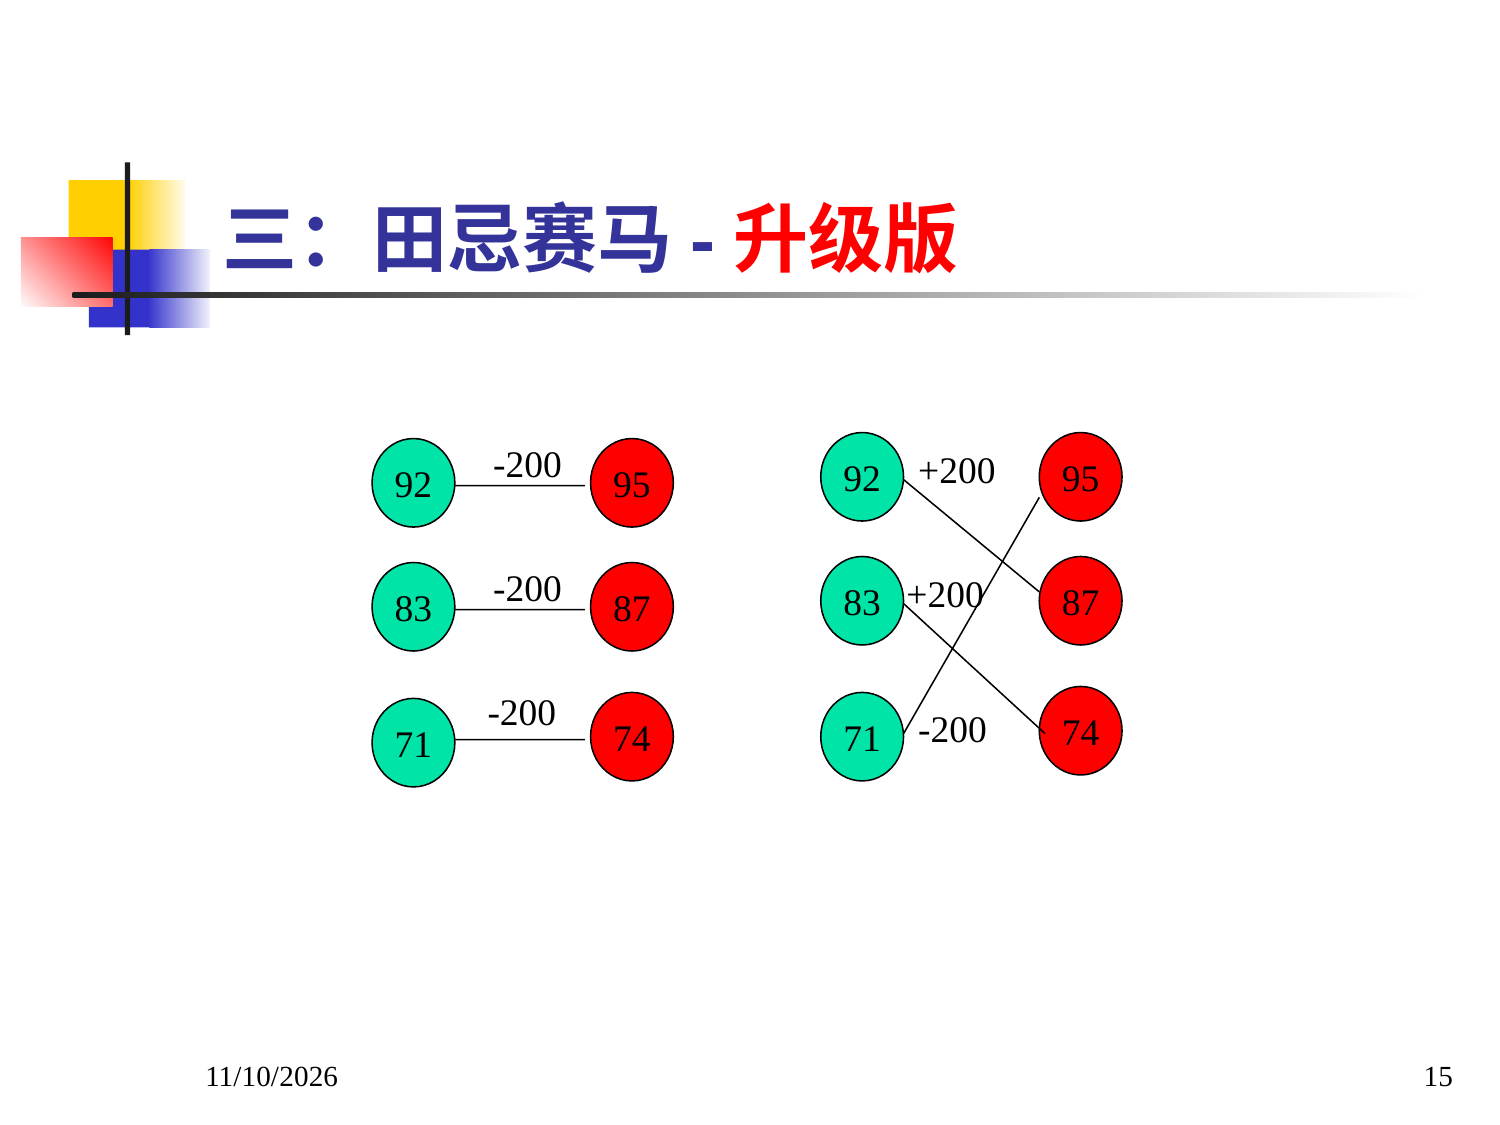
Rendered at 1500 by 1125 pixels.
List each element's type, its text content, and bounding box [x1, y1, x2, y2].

title 三：田忌赛马-升级版 [207, 101, 1353, 290]
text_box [371, 432, 674, 788]
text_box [820, 432, 1123, 782]
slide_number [190, 1023, 504, 1100]
slide_number 15 [1154, 1023, 1468, 1100]
